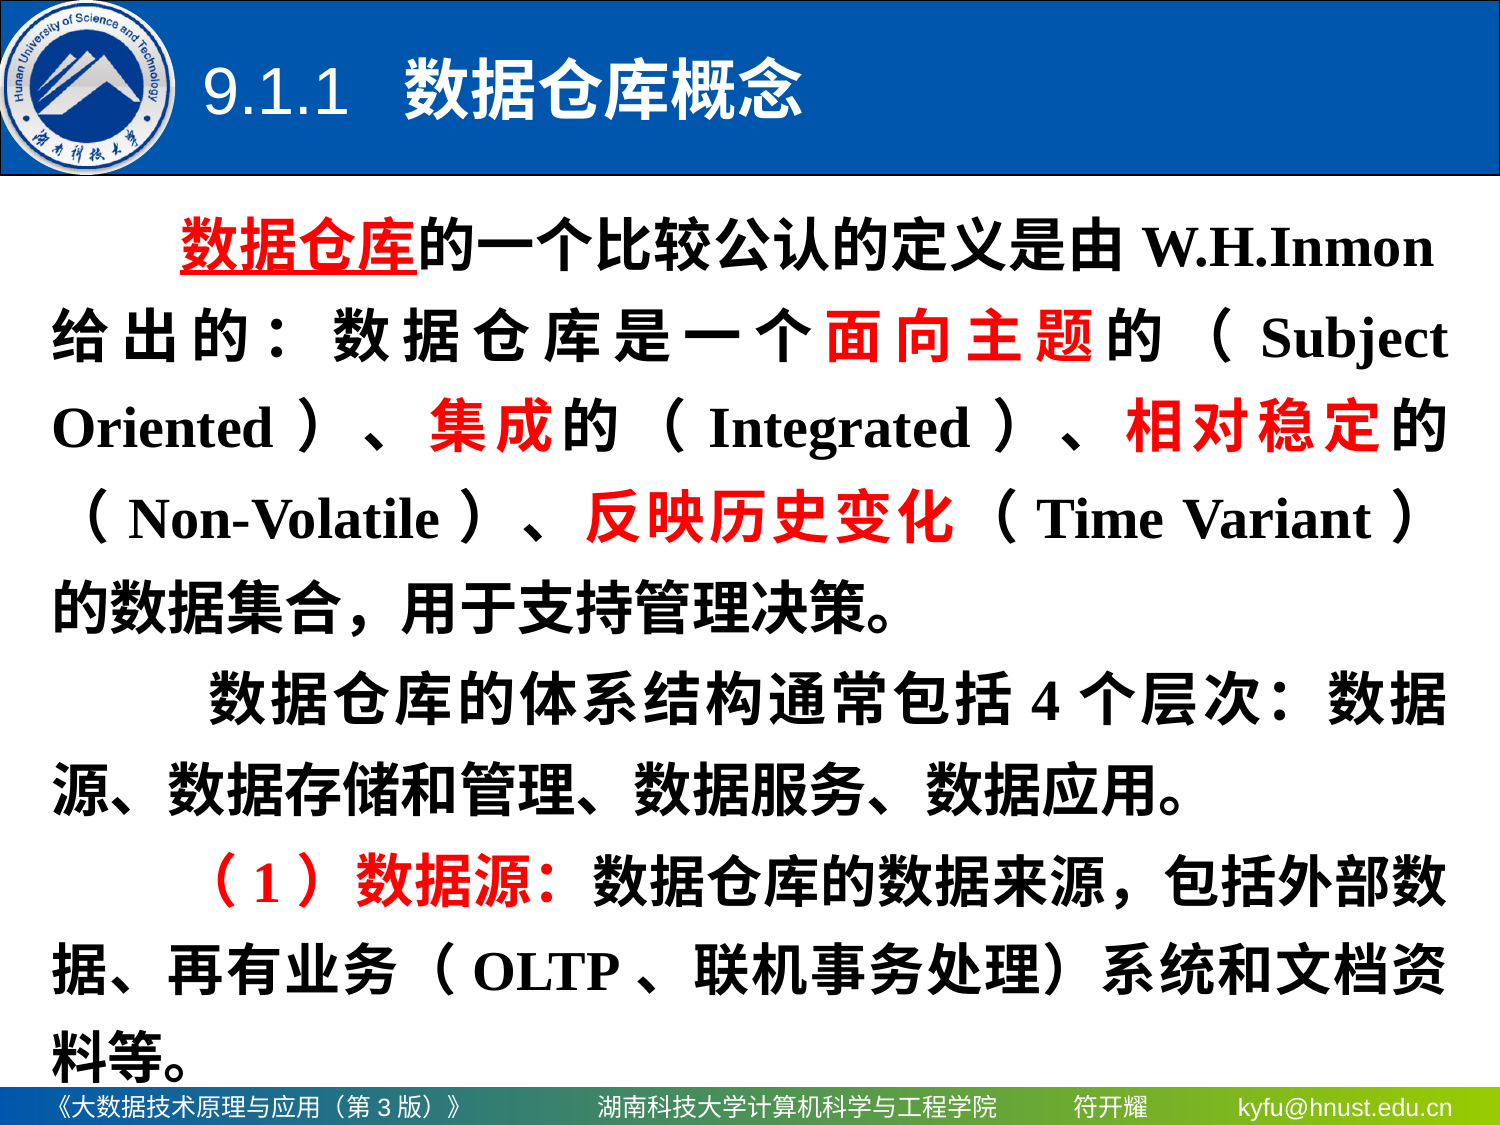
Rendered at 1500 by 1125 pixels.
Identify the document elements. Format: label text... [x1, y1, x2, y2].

title 9.1.1 数据仓库概念 [187, 12, 1500, 163]
picture [0, 0, 176, 175]
text_box 数据仓库的一个比较公认的定义是由W.H.Inmon给出的：数据仓库是一个面向主题的（Subject Oriented）、集成的（Integrated）、相对稳定的（Non-Volatile）、反映历史变化（Time Variant）的数据集合，用于支持管理决策。 数据仓库的体系结构通常包括4个层次：数据源、数据存储和管理、数据服务、数据应用。 （1）数据源：数据仓库的数据来源，包括外部数据、再有业务（OLTP、联机事务处理）系统和文档资料等。 [36, 179, 1464, 1098]
